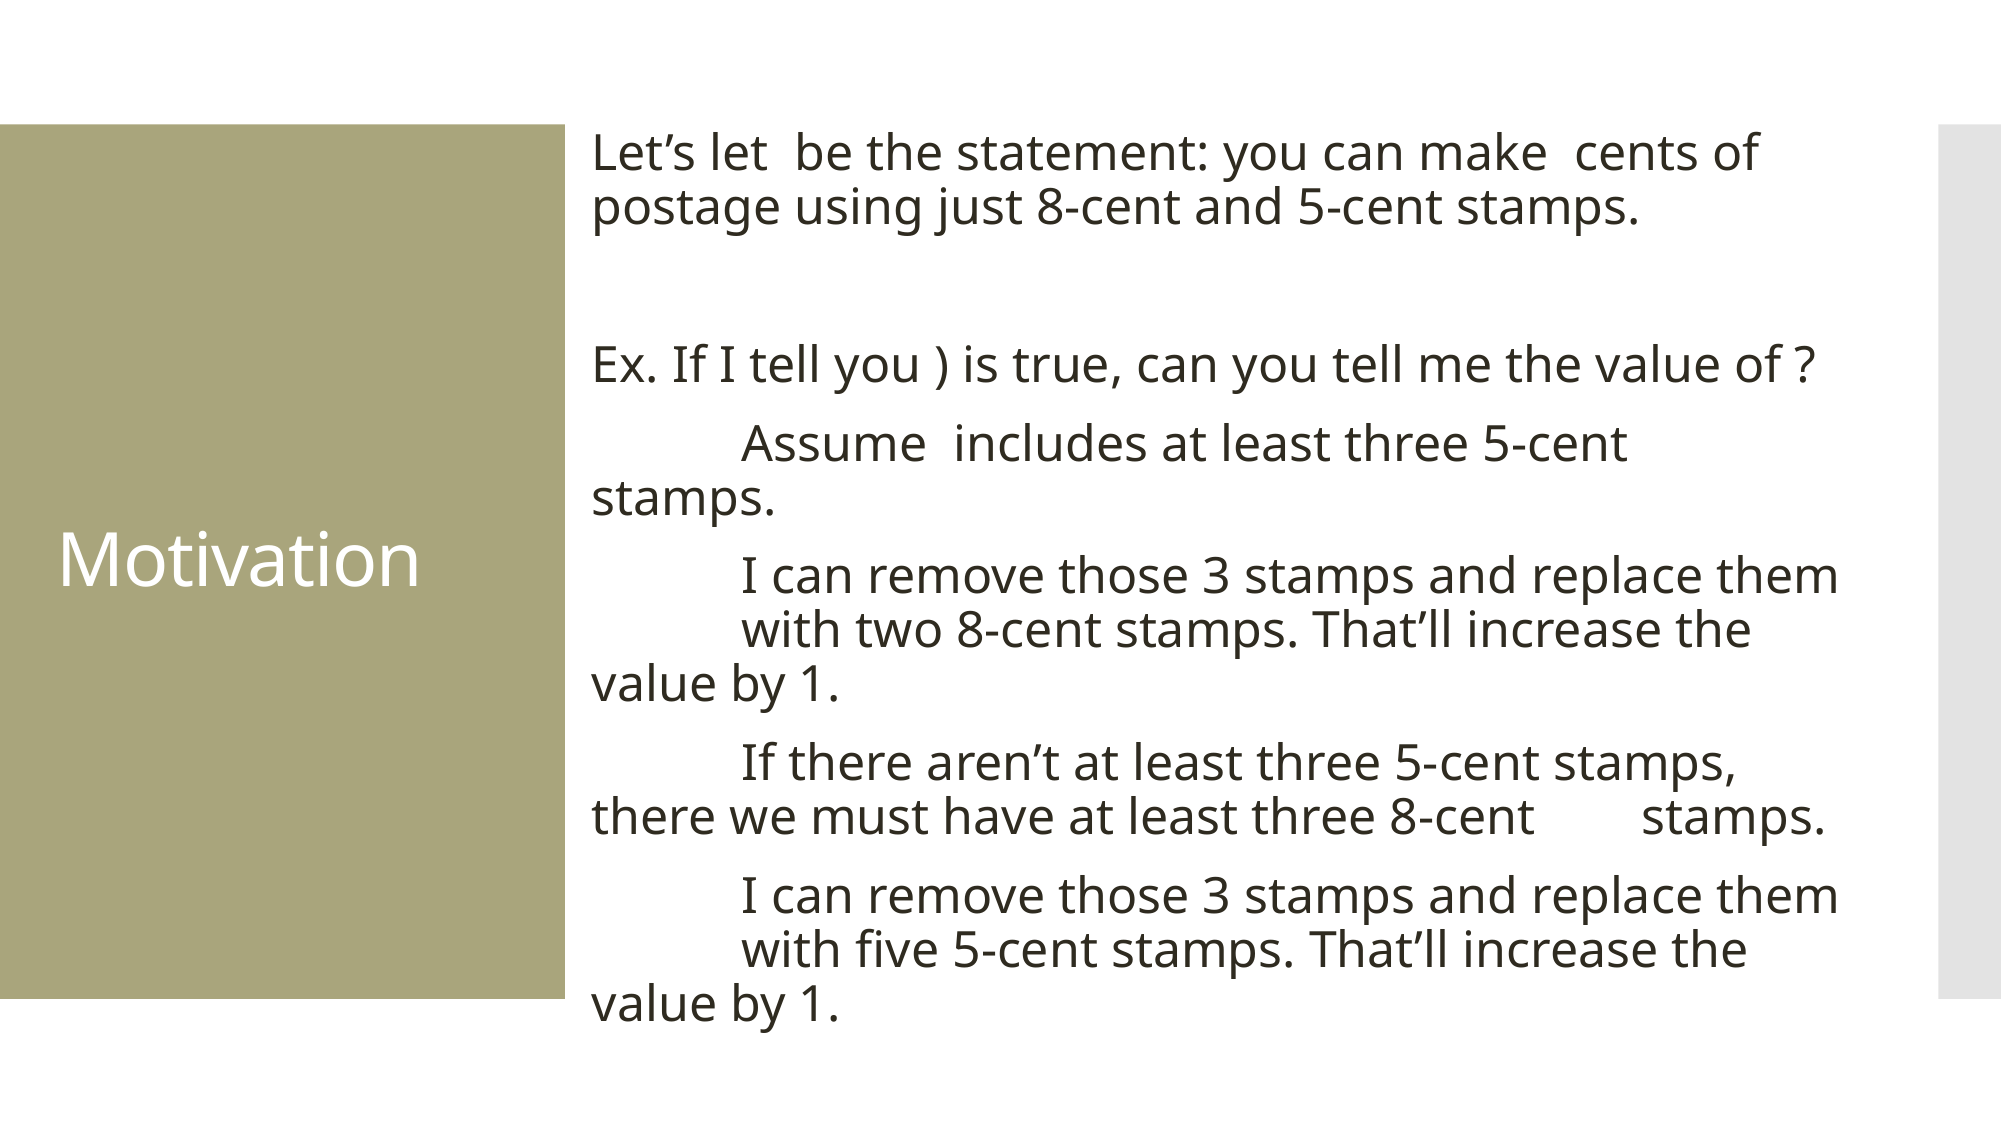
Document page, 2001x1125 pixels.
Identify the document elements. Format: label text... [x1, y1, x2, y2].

title Motivation [41, 184, 525, 940]
